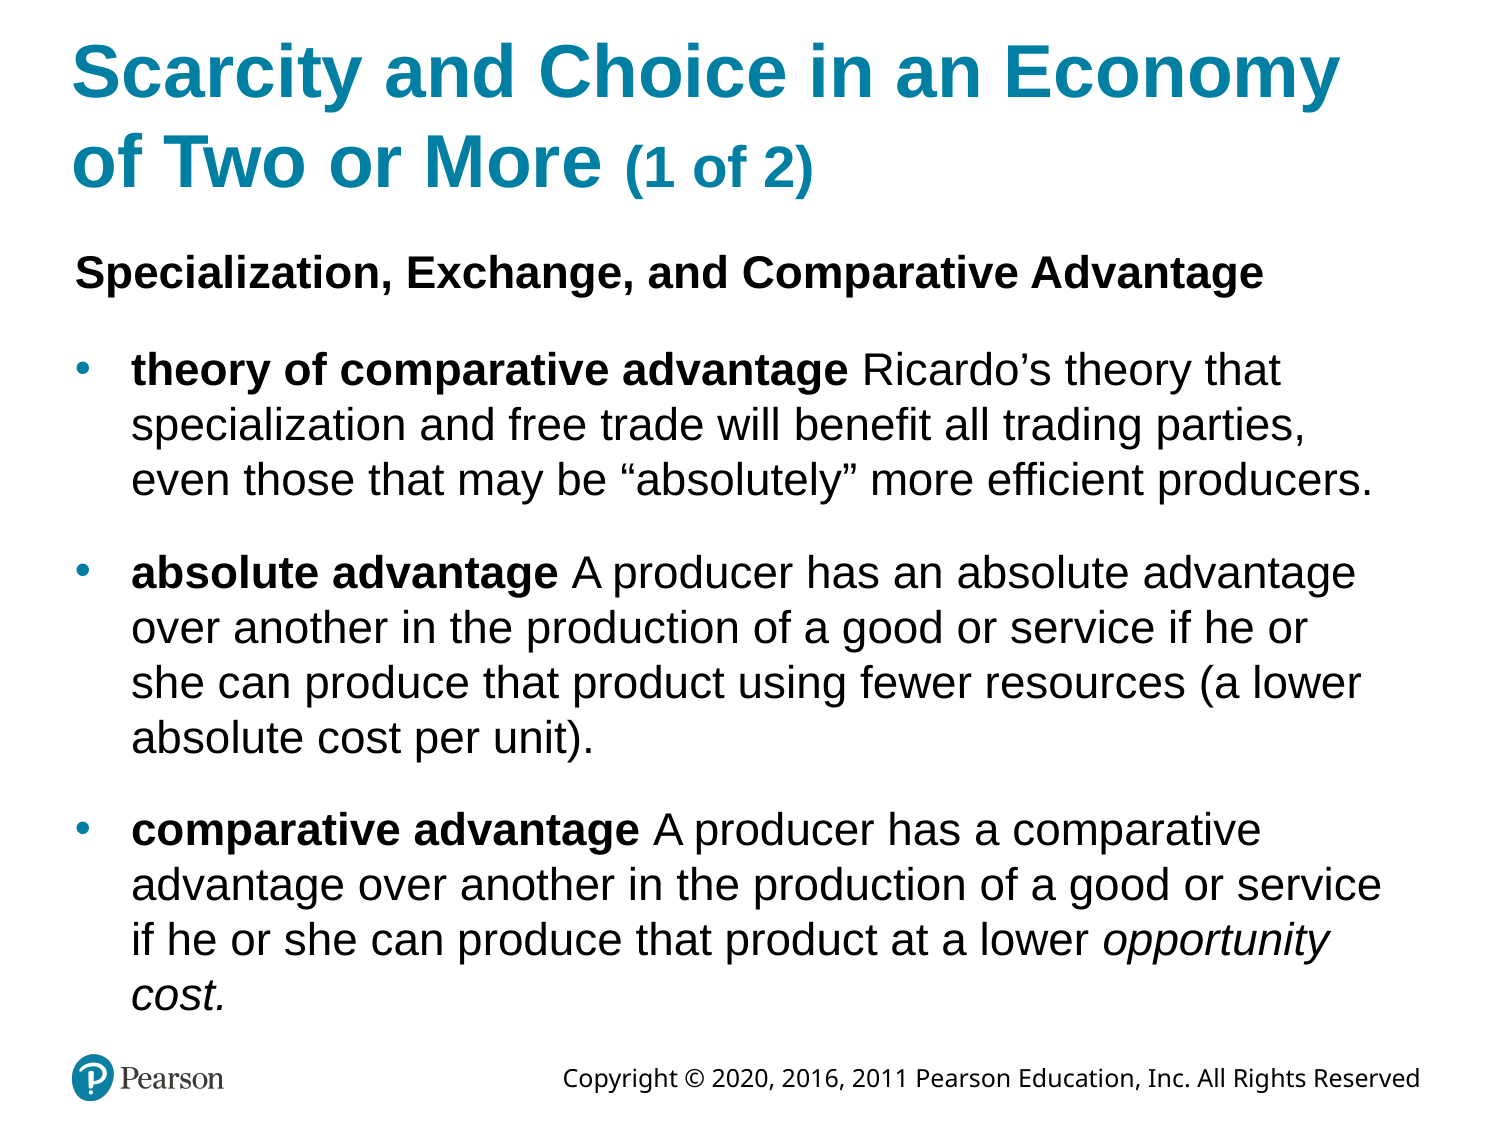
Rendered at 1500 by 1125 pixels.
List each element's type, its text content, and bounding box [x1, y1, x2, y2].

picture [80, 1063, 106, 1088]
picture [72, 1054, 88, 1070]
picture [98, 1054, 224, 1101]
title Scarcity and Choice in an Economy of Two or More (1 of 2) [56, 15, 1407, 209]
picture [72, 1087, 83, 1101]
list Specialization, Exchange, and Comparative Advantage theory of comparative advantage Ricardo’s theory that specialization and free trade will benefit all trading parties, even those that may be “absolutely” more efficient producers. absolute advantage A producer has an absolute advantage over another in the production of a good or service if he or she can produce that product using fewer resources (a lower absolute cost per unit). comparative advantage A producer has a comparative advantage over another in the production of a good or service if he or she can produce that product at a lower opportunity cost. [59, 227, 1411, 1035]
